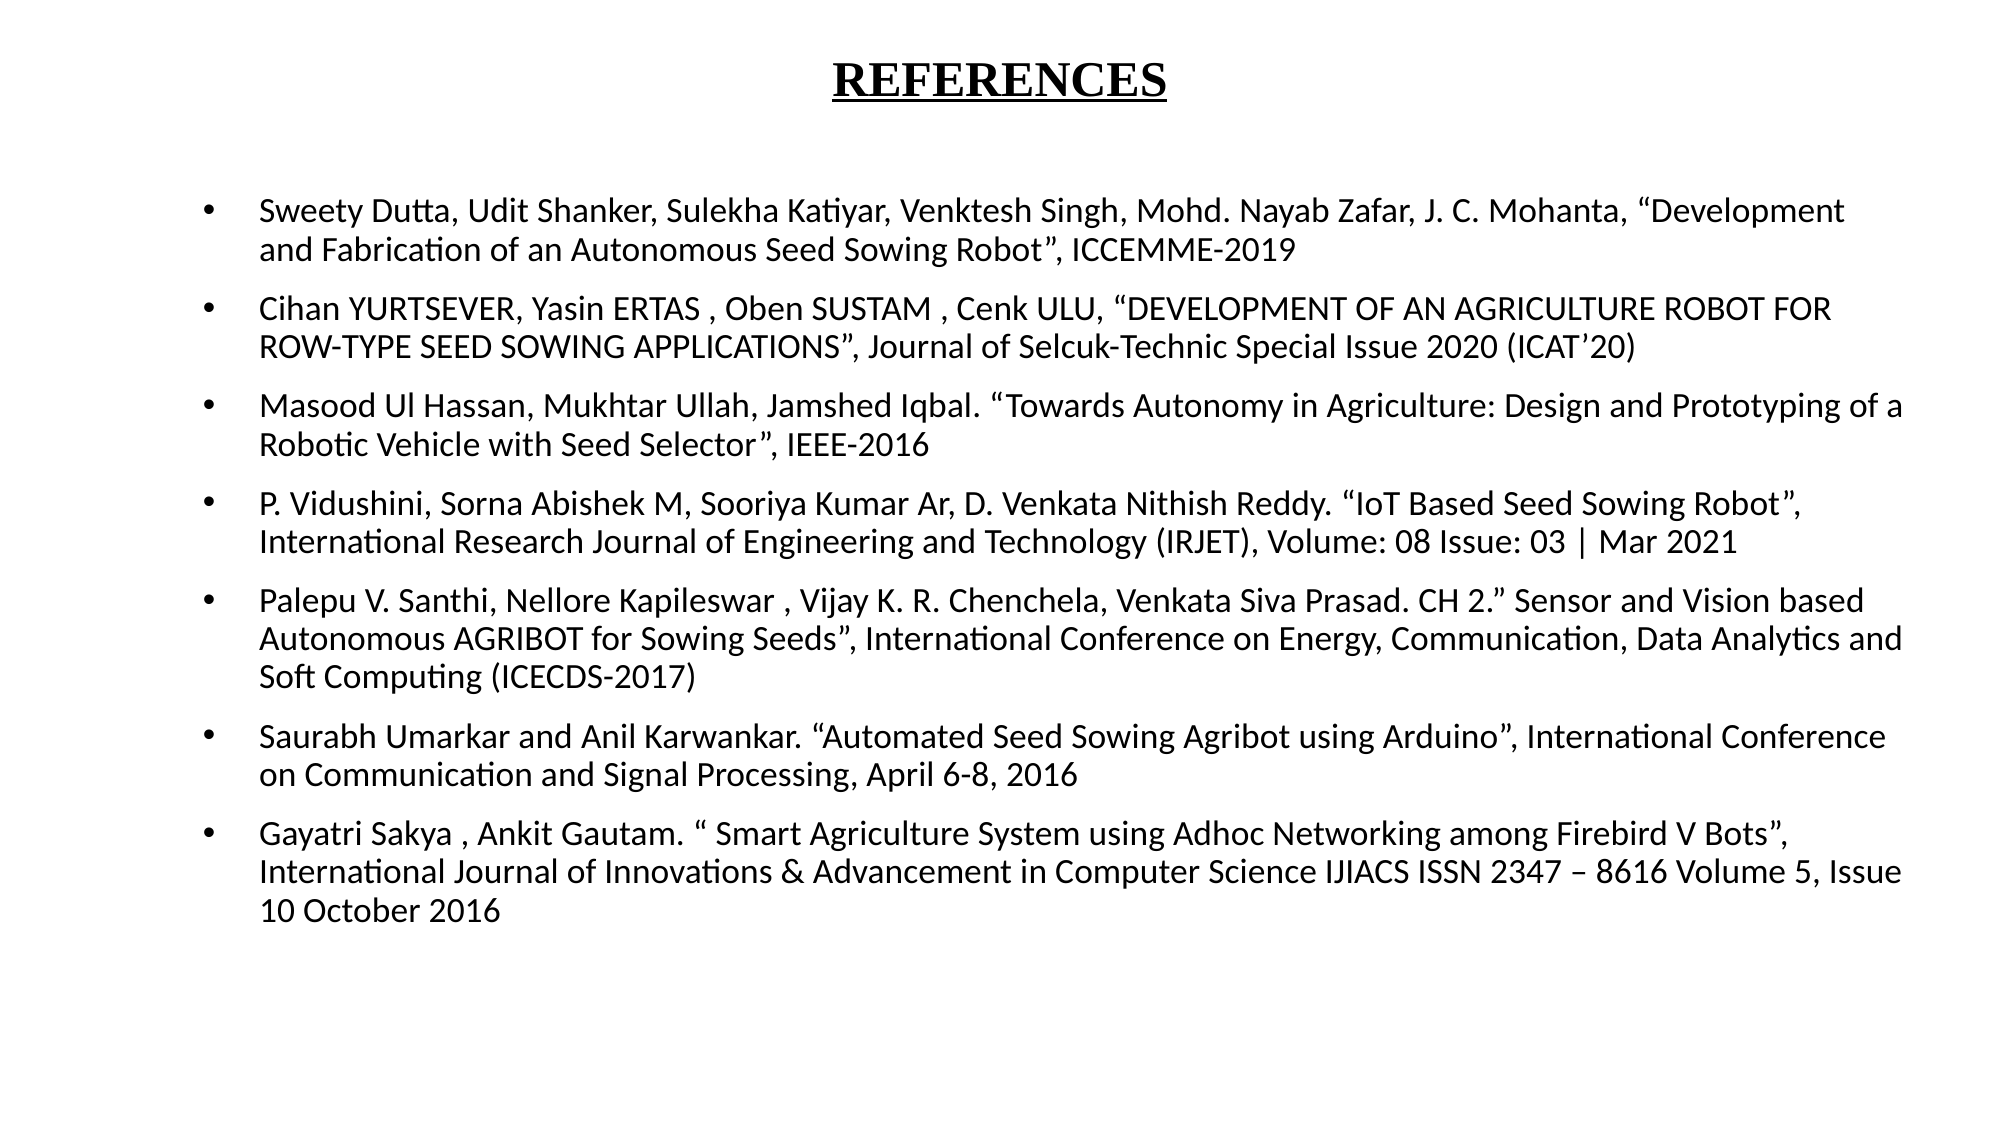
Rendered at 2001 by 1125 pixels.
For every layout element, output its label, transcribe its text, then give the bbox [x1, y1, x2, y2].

list Sweety Dutta, Udit Shanker, Sulekha Katiyar, Venktesh Singh, Mohd. Nayab Zafar, J. C. Mohanta, “Development and Fabrication of an Autonomous Seed Sowing Robot”, ICCEMME-2019 Cihan YURTSEVER, Yasin ERTAS , Oben SUSTAM , Cenk ULU, “DEVELOPMENT OF AN AGRICULTURE ROBOT FOR ROW-TYPE SEED SOWING APPLICATIONS”, Journal of Selcuk-Technic Special Issue 2020 (ICAT’20) Masood Ul Hassan, Mukhtar Ullah, Jamshed Iqbal. “Towards Autonomy in Agriculture: Design and Prototyping of a Robotic Vehicle with Seed Selector”, IEEE-2016 P. Vidushini, Sorna Abishek M, Sooriya Kumar Ar, D. Venkata Nithish Reddy. “IoT Based Seed Sowing Robot”, International Research Journal of Engineering and Technology (IRJET), Volume: 08 Issue: 03 | Mar 2021 Palepu V. Santhi, Nellore Kapileswar , Vijay K. R. Chenchela, Venkata Siva Prasad. CH 2.” Sensor and Vision based Autonomous AGRIBOT for Sowing Seeds”, International Conference on Energy, Communication, Data Analytics and Soft Computing (ICECDS-2017) Saurabh Umarkar and Anil Karwankar. “Automated Seed Sowing Agribot using Arduino”, International Conference on Communication and Signal Processing, April 6-8, 2016 Gayatri Sakya , Ankit Gautam. “ Smart Agriculture System using Adhoc Networking among Firebird V Bots”, International Journal of Innovations & Advancement in Computer Science IJIACS ISSN 2347 – 8616 Volume 5, Issue 10 October 2016 [169, 184, 1924, 1089]
title REFERENCES [137, 0, 1863, 160]
